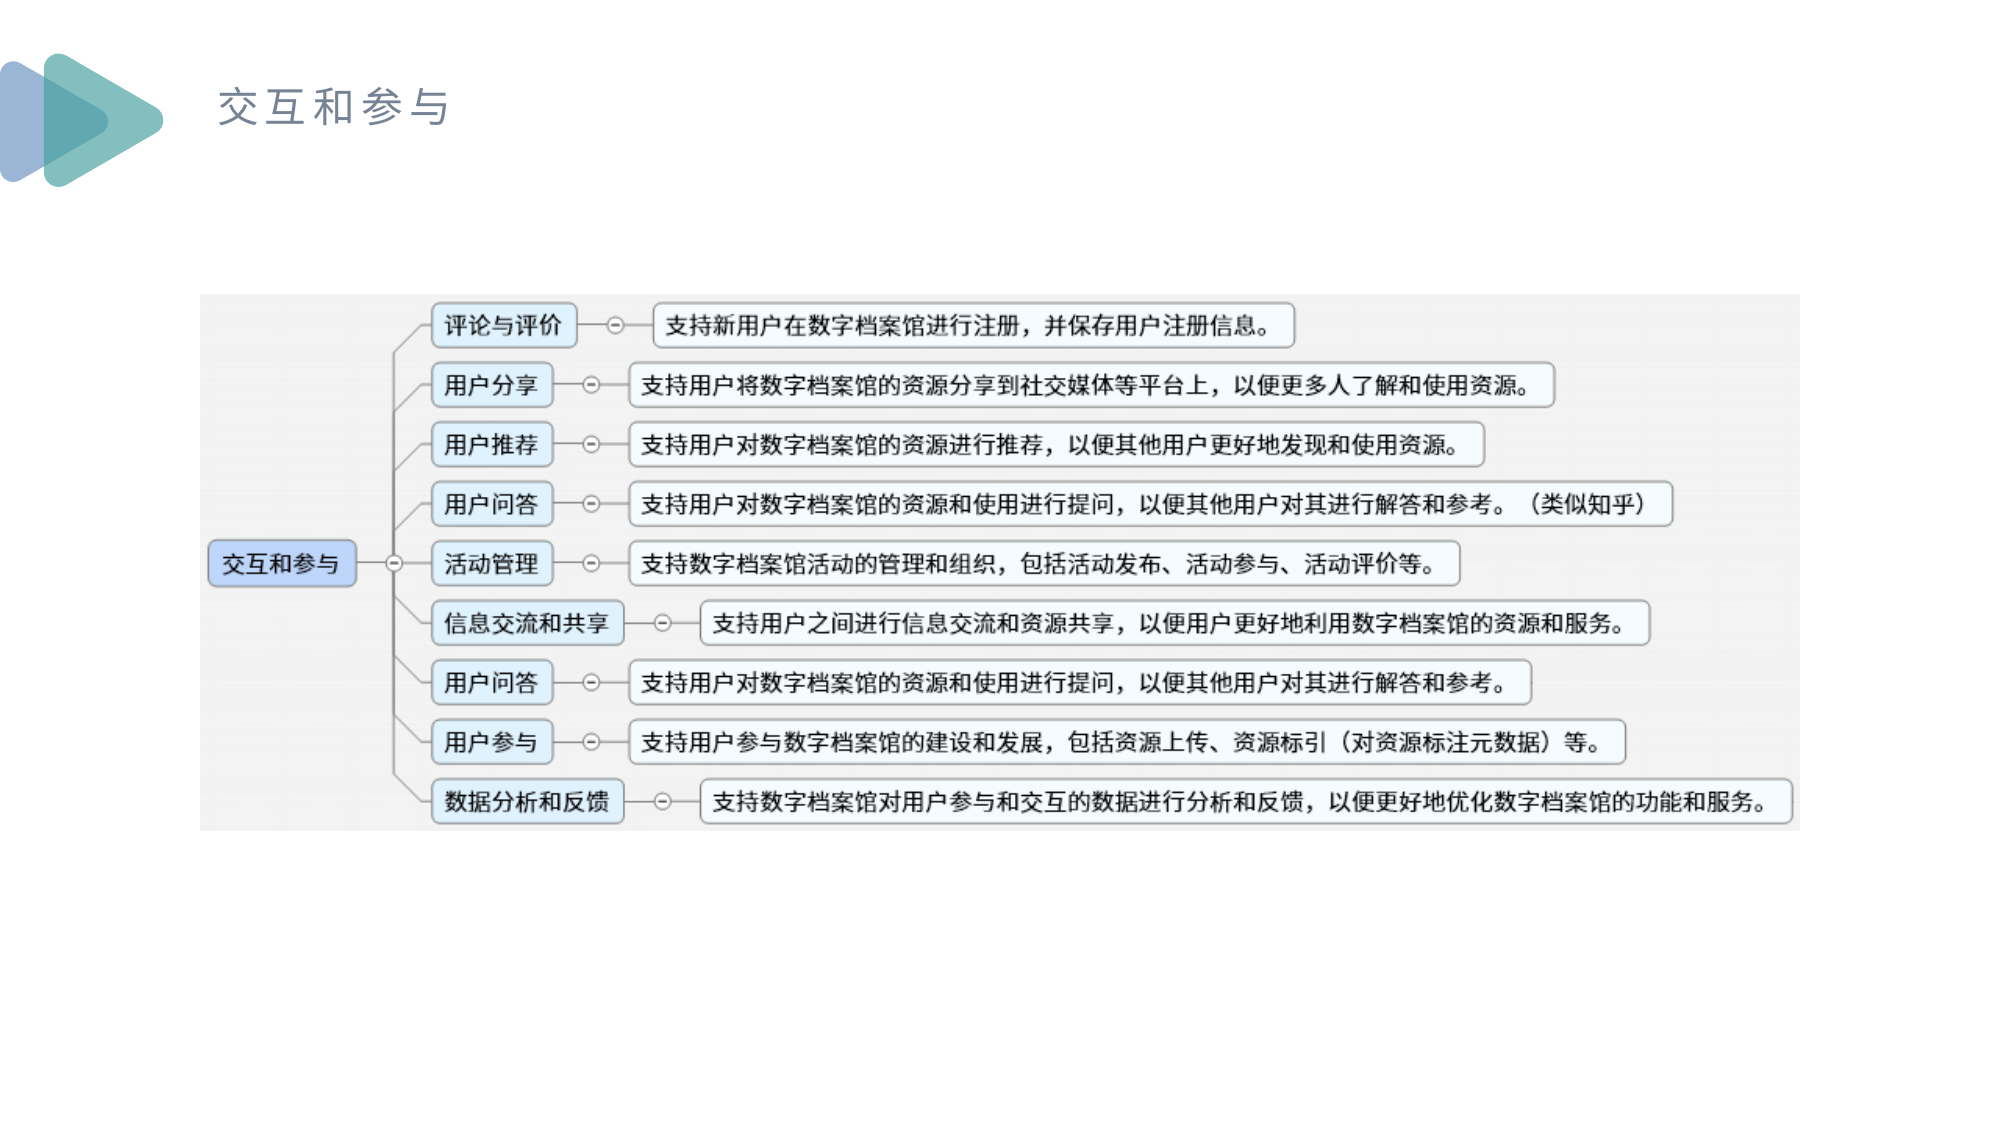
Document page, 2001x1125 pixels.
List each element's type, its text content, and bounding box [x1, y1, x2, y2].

picture [199, 294, 1800, 831]
text_box 交互和参与 [202, 73, 466, 139]
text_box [0, 49, 166, 191]
